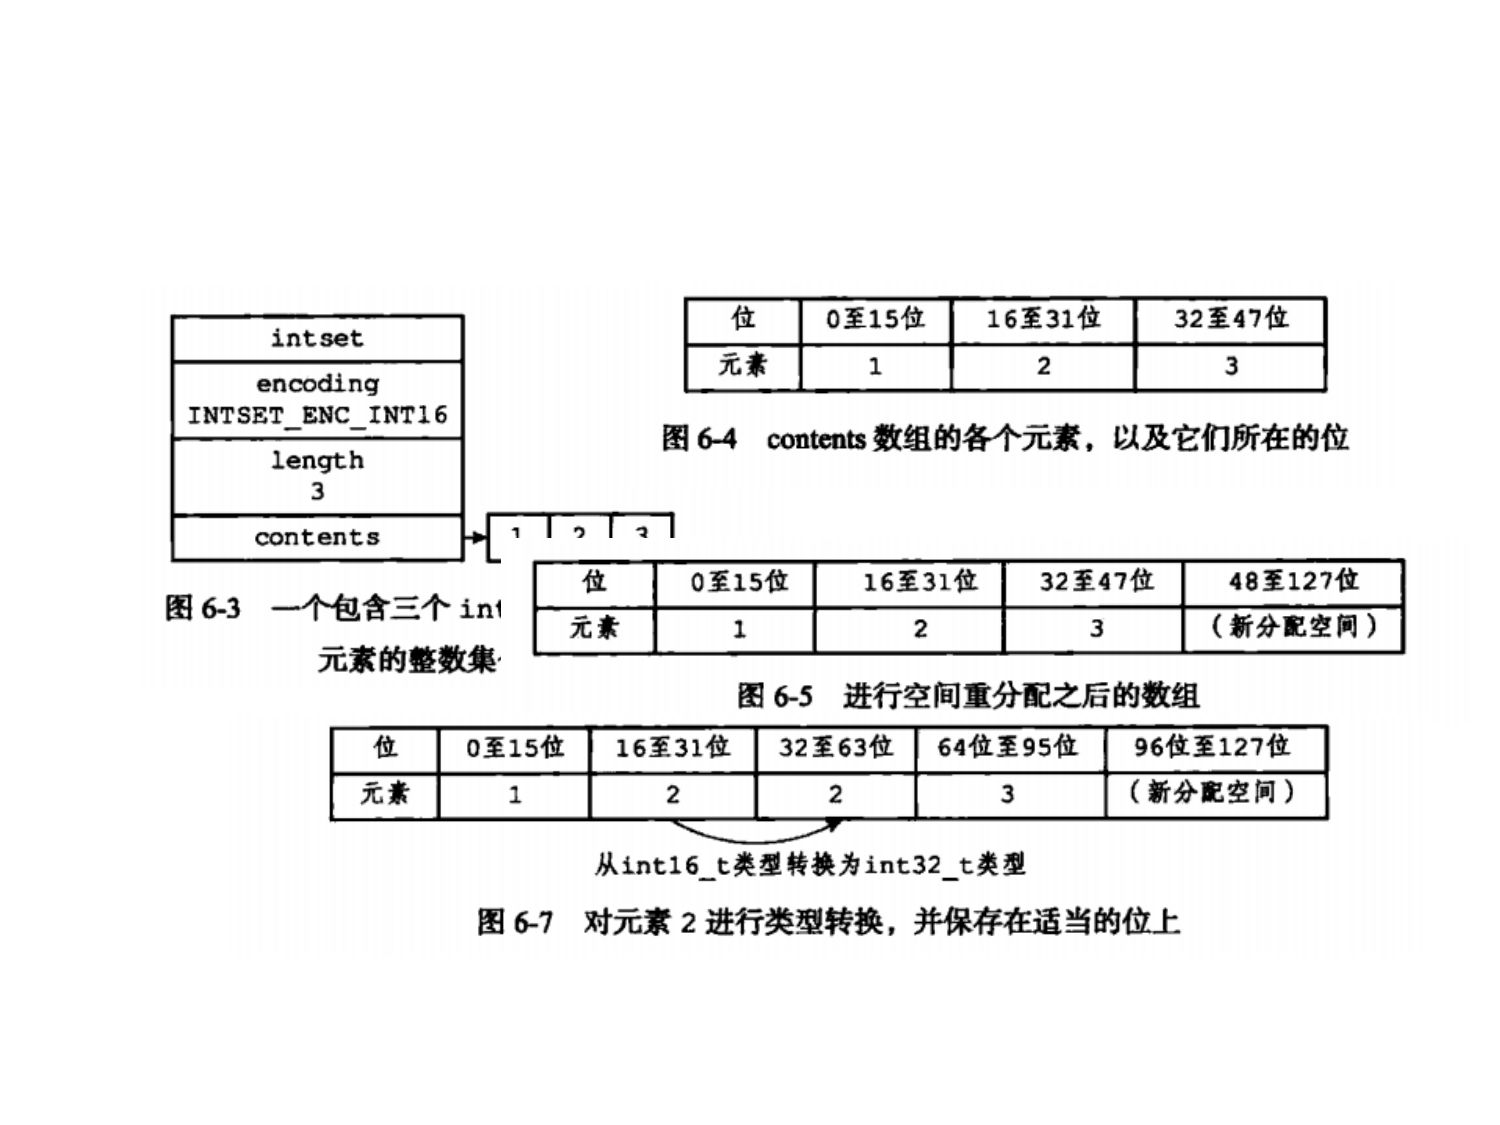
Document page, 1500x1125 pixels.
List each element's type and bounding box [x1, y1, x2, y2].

picture [135, 282, 1471, 958]
